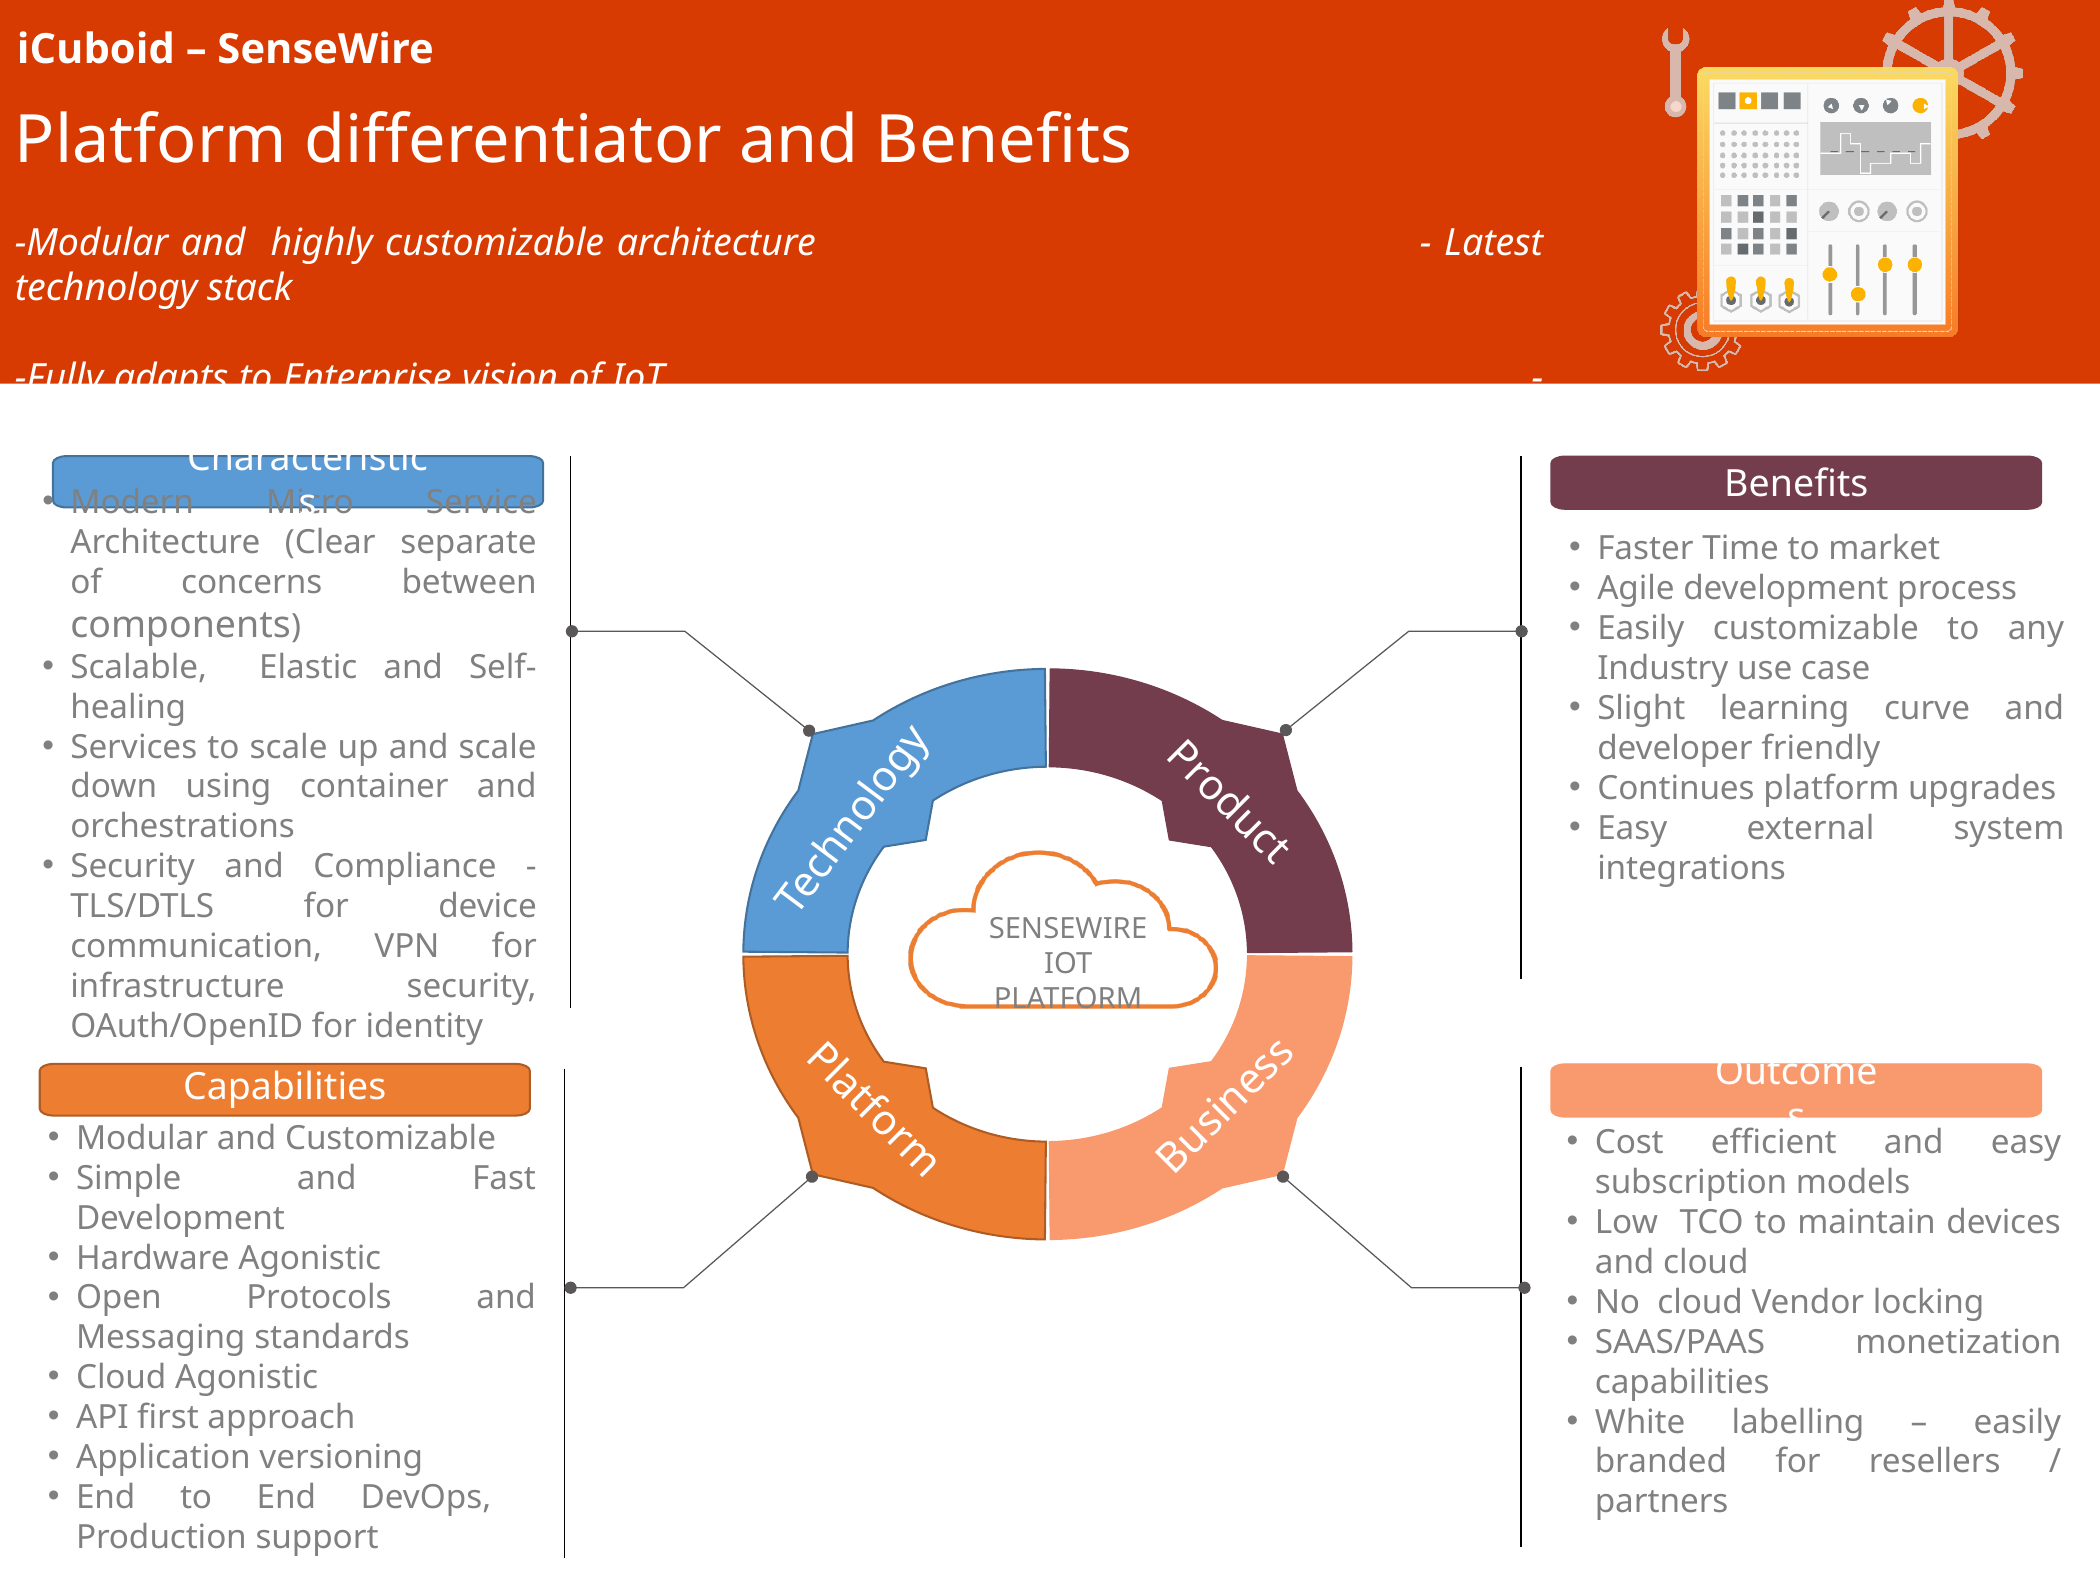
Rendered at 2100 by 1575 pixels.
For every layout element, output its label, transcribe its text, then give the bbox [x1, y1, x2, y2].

text_box Capabilities [175, 1061, 395, 1108]
text_box Modern Micro Service Architecture (Clear separate of concerns between components) Scalable, Elastic and Self-healing Services to scale up and scale down using container and orchestrations Security and Compliance - TLS/DTLS for device communication, VPN for infrastructure security, OAuth/OpenID for identity [36, 575, 544, 984]
text_box [1276, 1170, 1531, 1294]
text_box -Modular and highly customizable architecture - Latest technology stack -Fully adapts to Enterprise vision of IoT -Smooth IoT enablement experience [0, 210, 1559, 451]
text_box [1279, 625, 1528, 737]
text_box Characteristics [177, 455, 438, 501]
text_box [38, 1062, 531, 1117]
text_box [565, 625, 743, 678]
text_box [743, 668, 1264, 953]
text_box [1892, 1063, 2042, 1117]
text_box [742, 954, 1047, 1241]
text_box [1049, 955, 1352, 1240]
text_box Platform [762, 994, 991, 1223]
text_box iCuboid – SenseWire [0, 0, 547, 95]
picture [1660, 0, 2023, 372]
text_box [1551, 1063, 1700, 1117]
text_box Faster Time to market Agile development process Easily customizable to any Industry use case Slight learning curve and developer friendly Continues platform upgrades Easy external system integrations [1563, 626, 2071, 906]
text_box Outcomes [1700, 1063, 1892, 1121]
text_box [1551, 456, 2042, 510]
text_box Cost efficient and easy subscription models Low TCO to maintain devices and cloud No cloud Vendor locking SAAS/PAAS monetization capabilities White labelling – easily branded for resellers / partners [1560, 1199, 2068, 1480]
text_box Benefits [1718, 454, 1875, 508]
text_box Platform differentiator and Benefits [0, 28, 1382, 184]
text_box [889, 775, 1237, 1083]
text_box [0, 0, 2100, 385]
text_box [564, 1170, 819, 1294]
text_box Modular and Customizable Simple and Fast Development Hardware Agonistic Open Protocols and Messaging standards Cloud Agonistic API first approach Application versioning End to End DevOps, Production support [42, 1222, 543, 1489]
text_box Business [1125, 1005, 1322, 1202]
text_box [51, 455, 545, 509]
